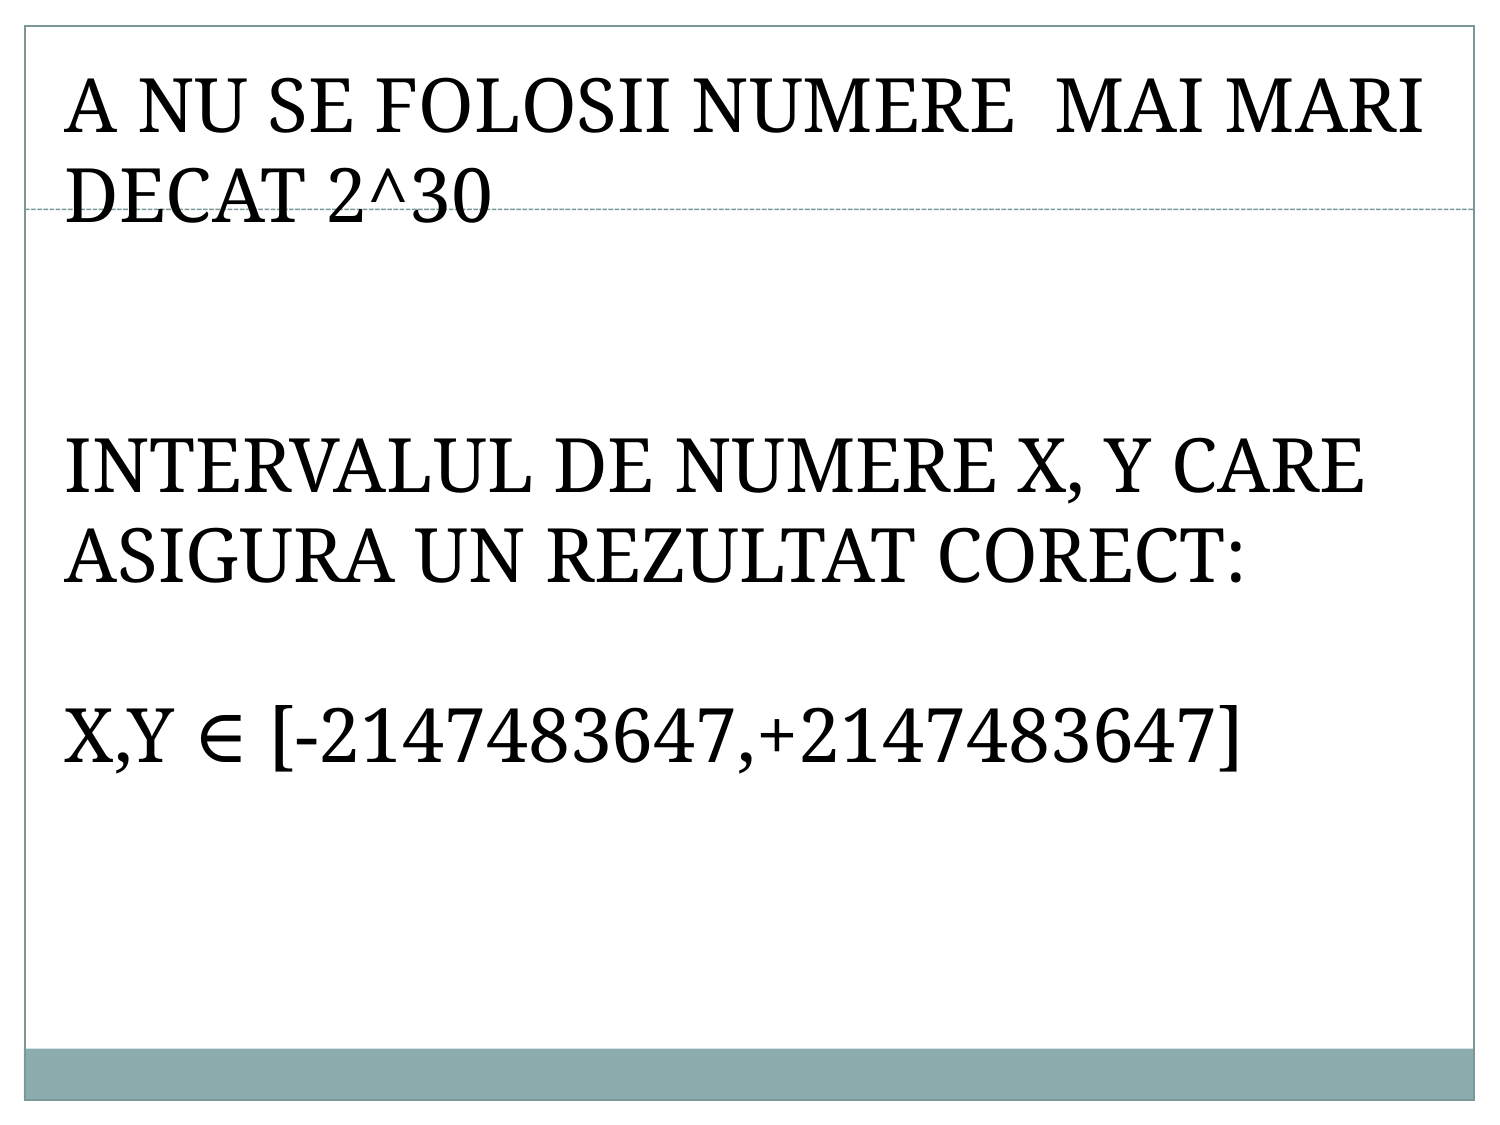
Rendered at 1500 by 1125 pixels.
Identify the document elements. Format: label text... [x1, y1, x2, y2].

text_box A NU SE FOLOSII NUMERE MAI MARI DECAT 2^30 INTERVALUL DE NUMERE X, Y CARE ASIGURA UN REZULTAT CORECT: X,Y ∈ [-2147483647,+2147483647] [49, 49, 1450, 785]
